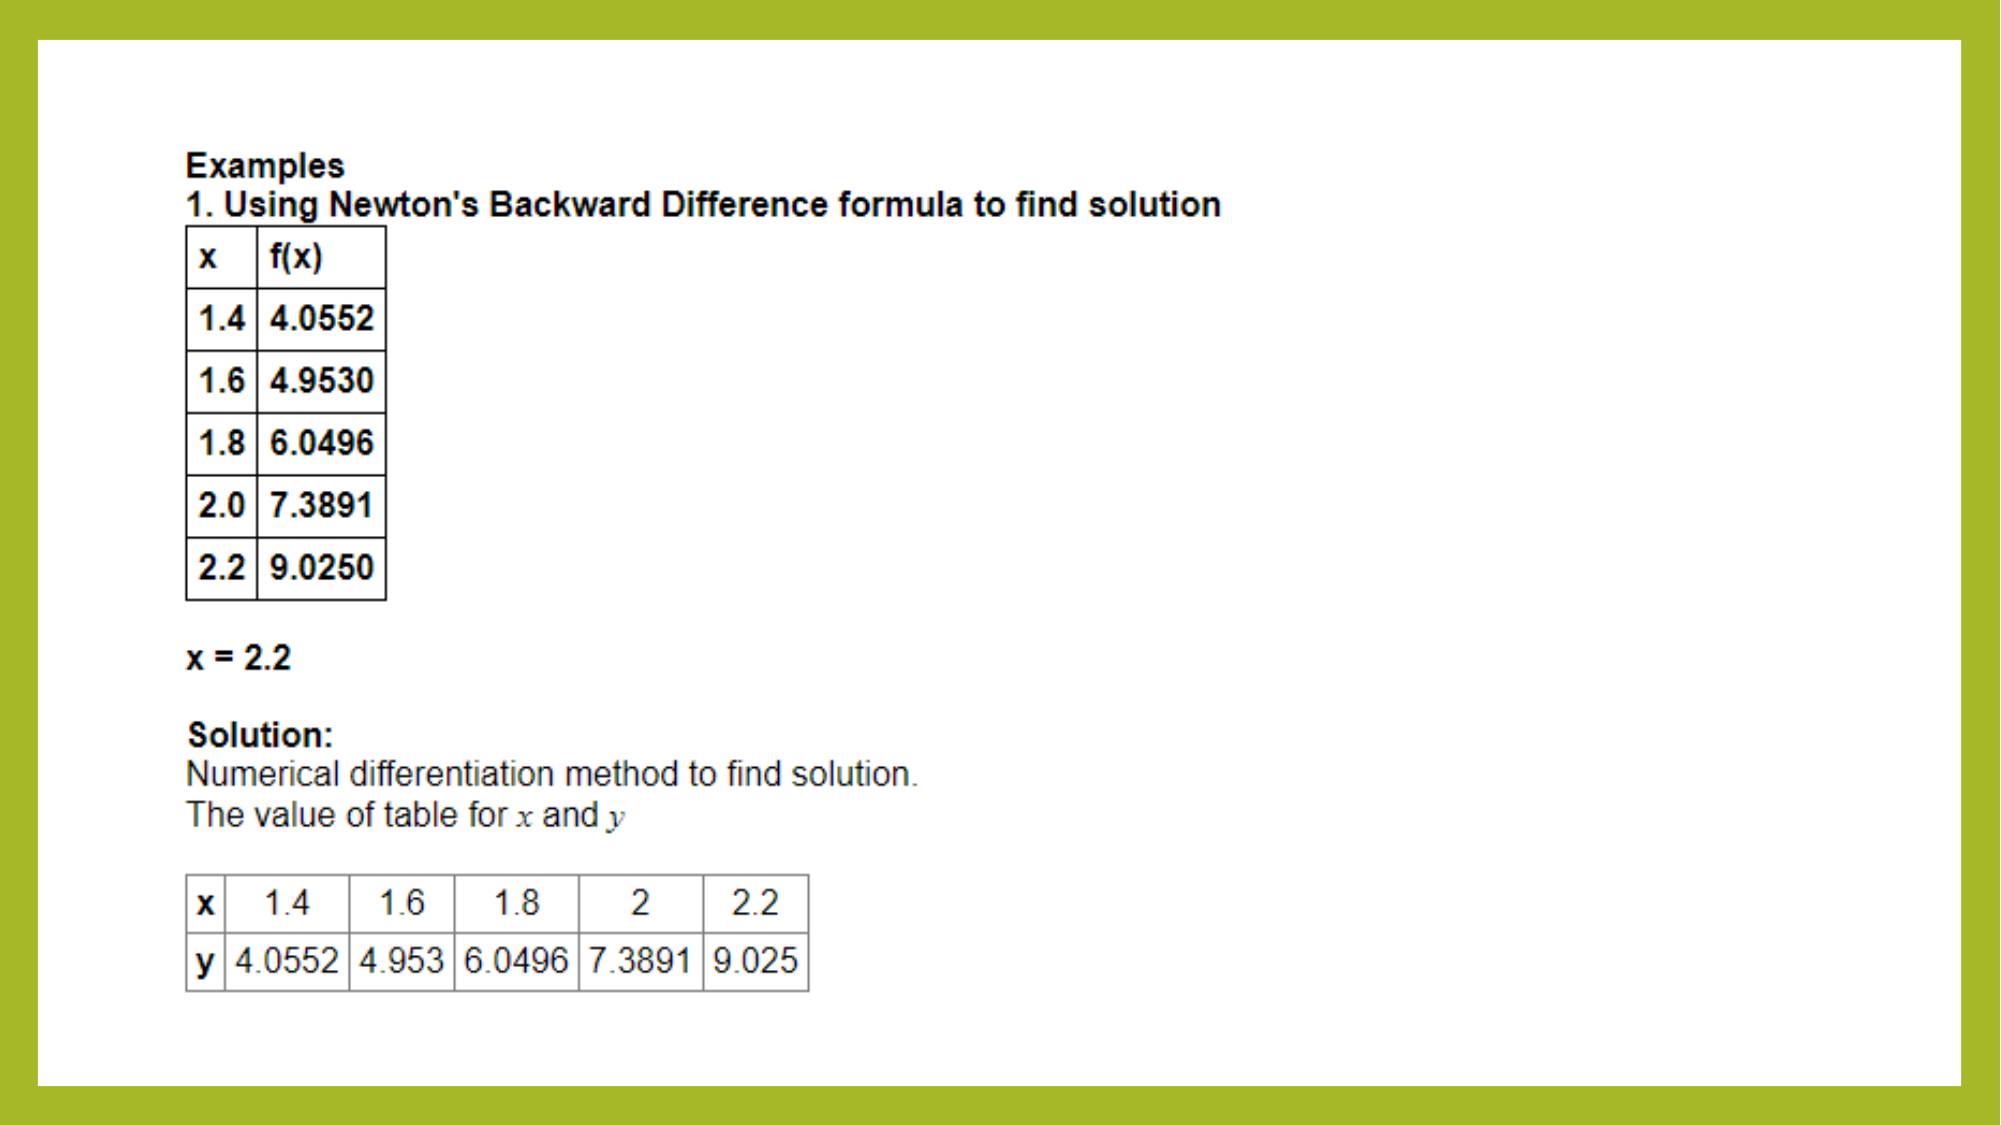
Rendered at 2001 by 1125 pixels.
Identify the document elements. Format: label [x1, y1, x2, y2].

picture [173, 144, 1471, 1012]
